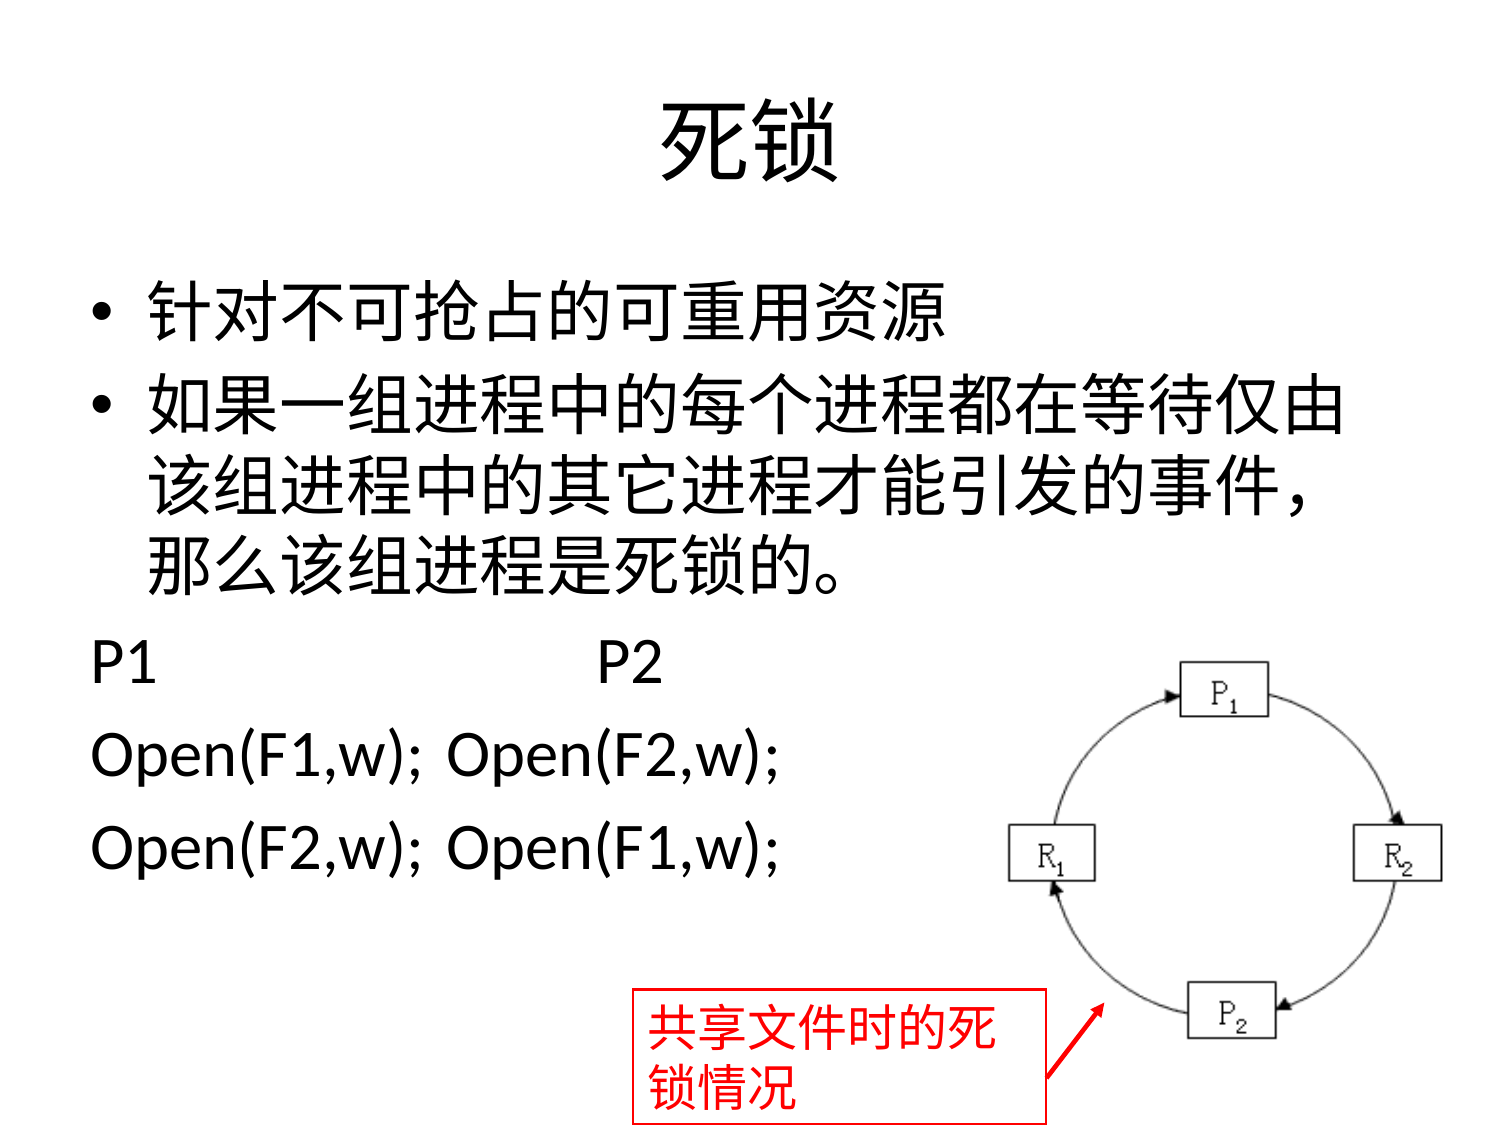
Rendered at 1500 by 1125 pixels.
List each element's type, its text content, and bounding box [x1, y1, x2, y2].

title 死锁 [75, 45, 1425, 233]
picture [920, 620, 1500, 1091]
text_box 共享文件时的死锁情况 [633, 989, 1047, 1125]
list 针对不可抢占的可重用资源 如果一组进程中的每个进程都在等待仅由该组进程中的其它进程才能引发的事件，那么该组进程是死锁的。 P1 P2 Open(F1,w); Open(F2,w); Open(F2,w); Open(F1,w); [75, 262, 1425, 1005]
